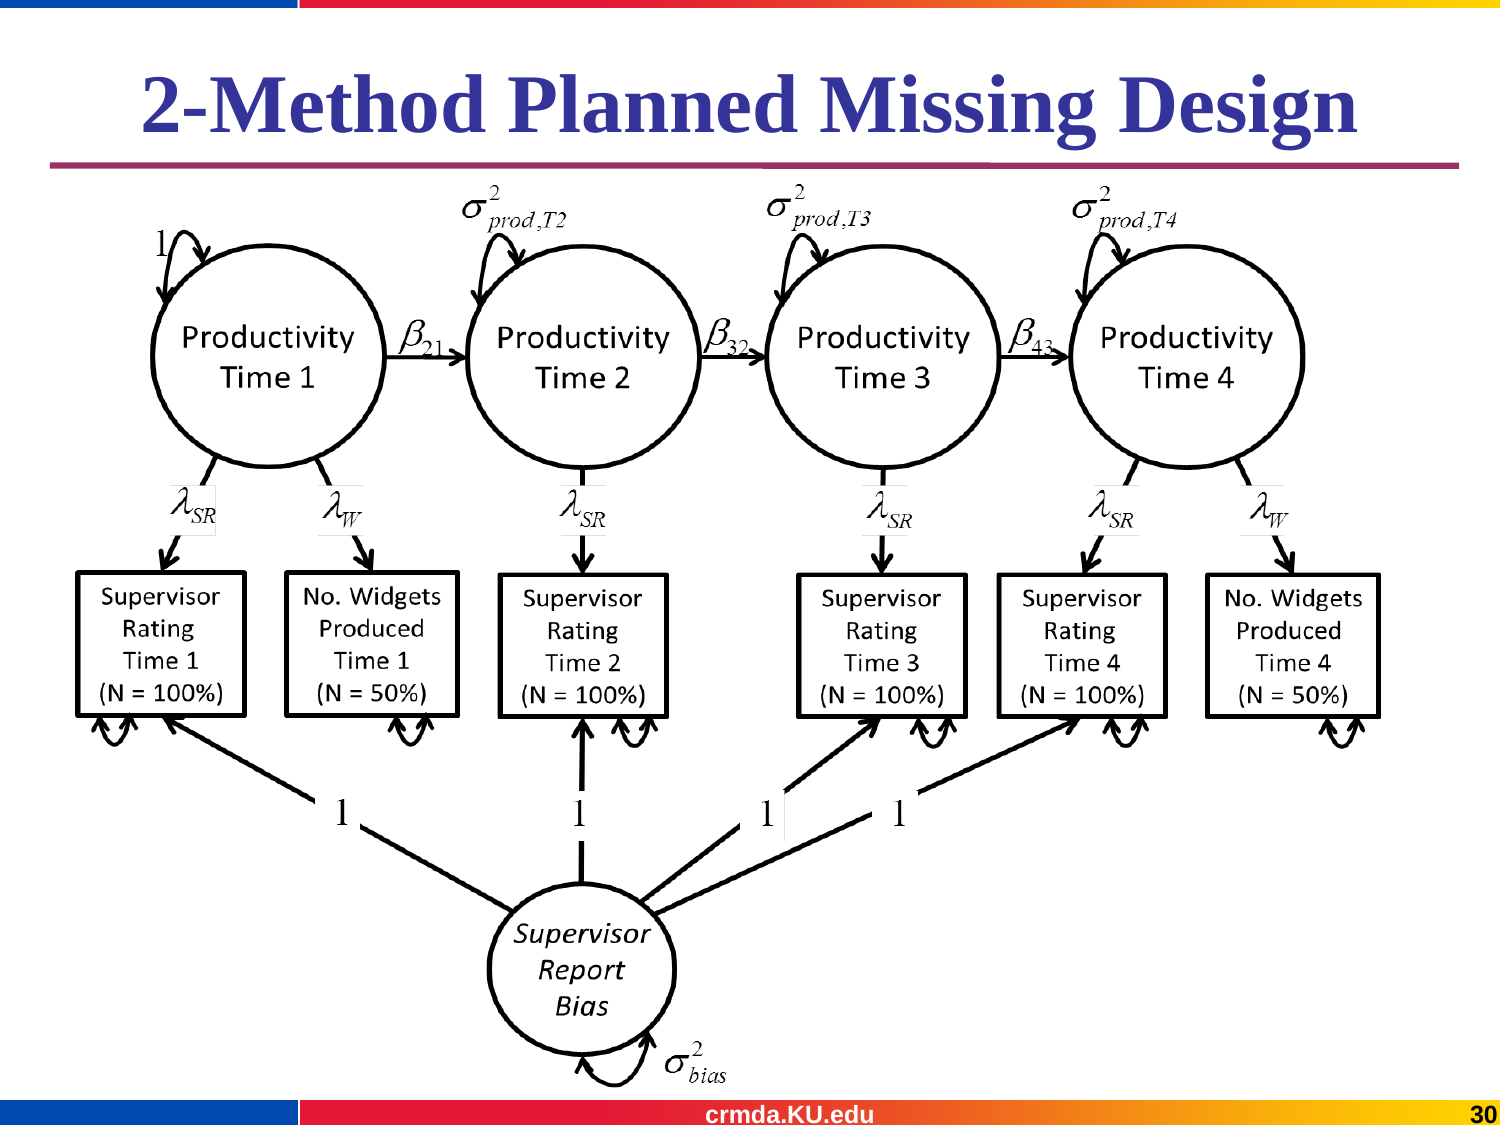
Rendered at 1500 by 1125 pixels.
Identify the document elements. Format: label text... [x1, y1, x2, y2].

title 2-Method Planned Missing Design [74, 166, 1426, 175]
picture [0, 1100, 1442, 1125]
slide_number 30 [1442, 1090, 1500, 1125]
picture [0, 0, 1500, 8]
title 2-Method Planned Missing Design [74, 23, 1426, 165]
footer crmda.KU.edu [552, 1100, 1028, 1122]
picture [74, 173, 1381, 1092]
